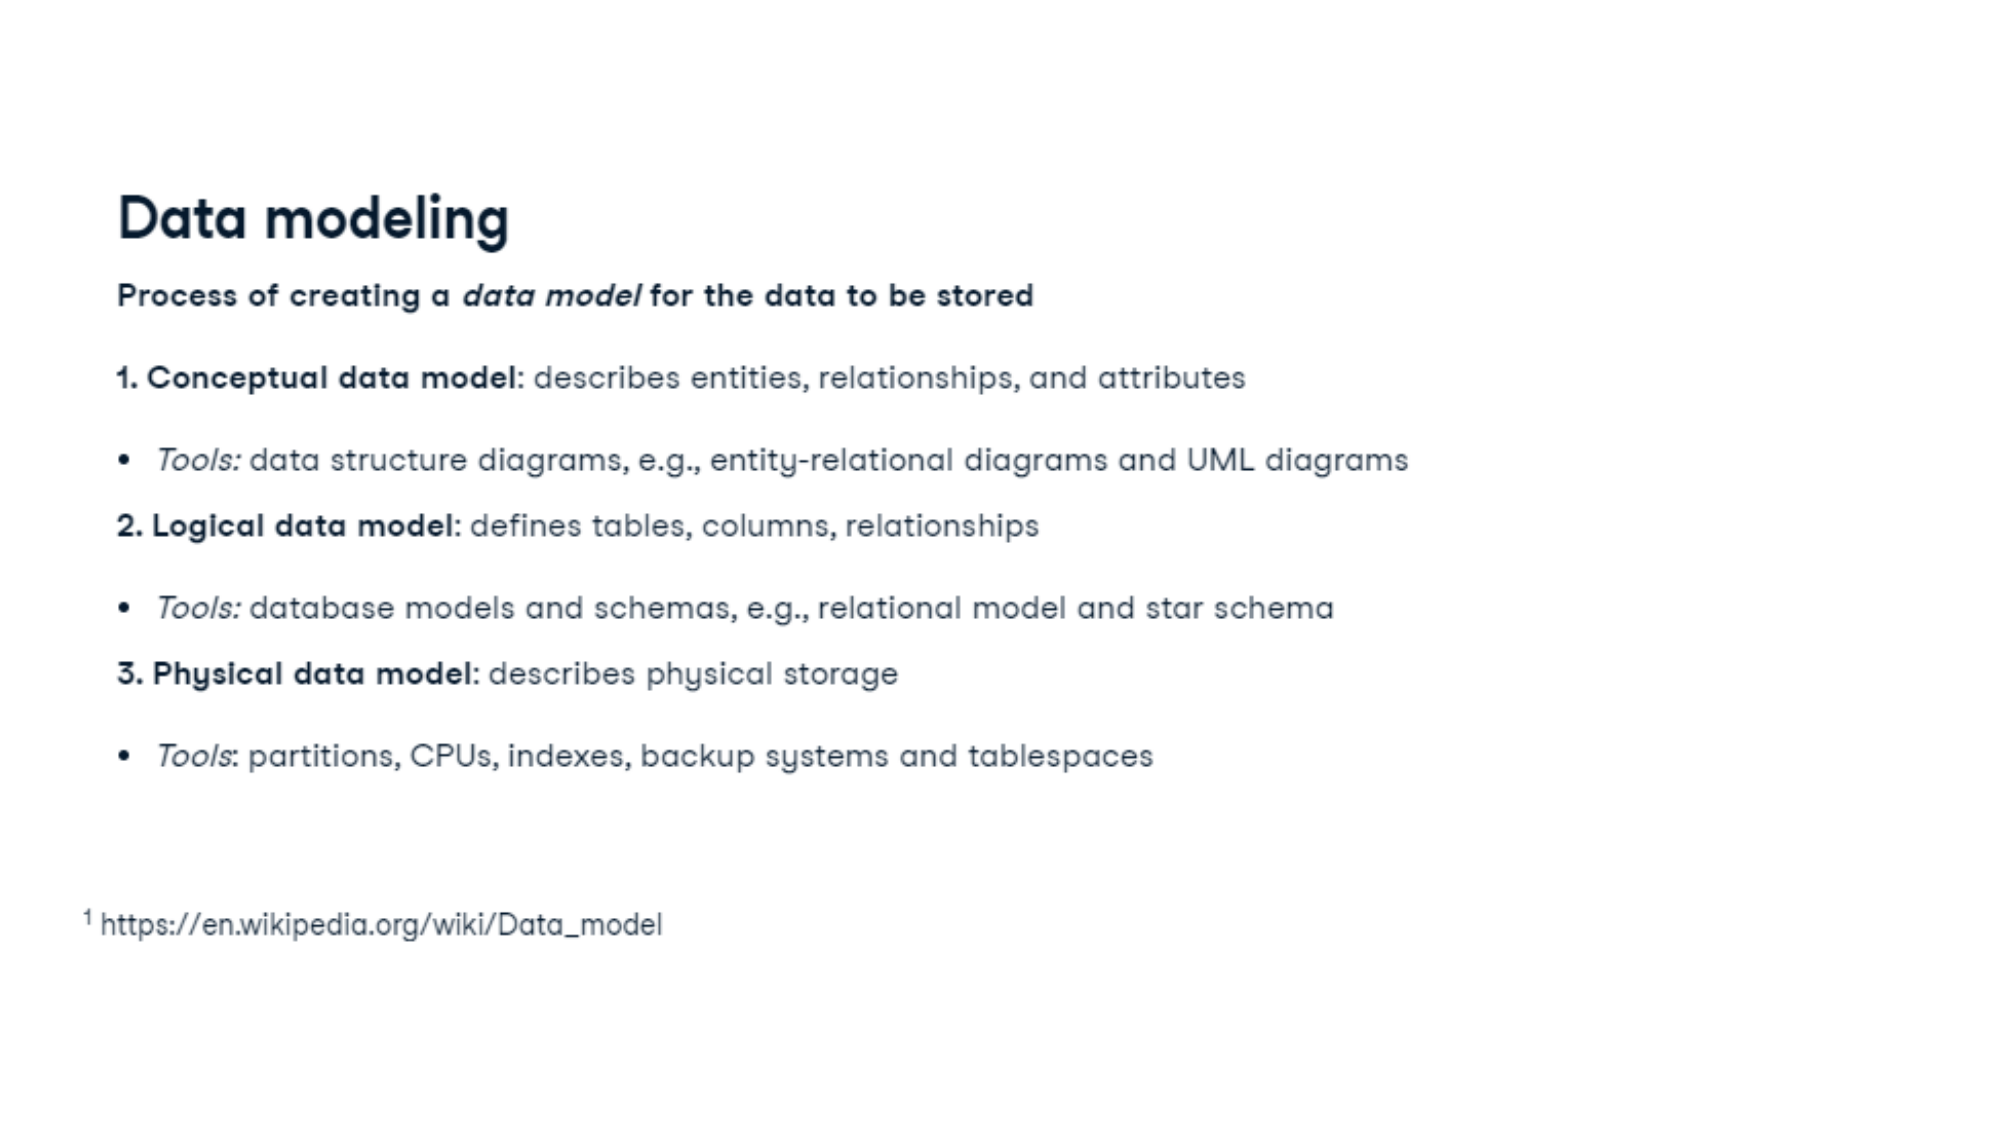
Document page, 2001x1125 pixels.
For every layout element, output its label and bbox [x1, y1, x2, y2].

picture [72, 173, 1527, 952]
